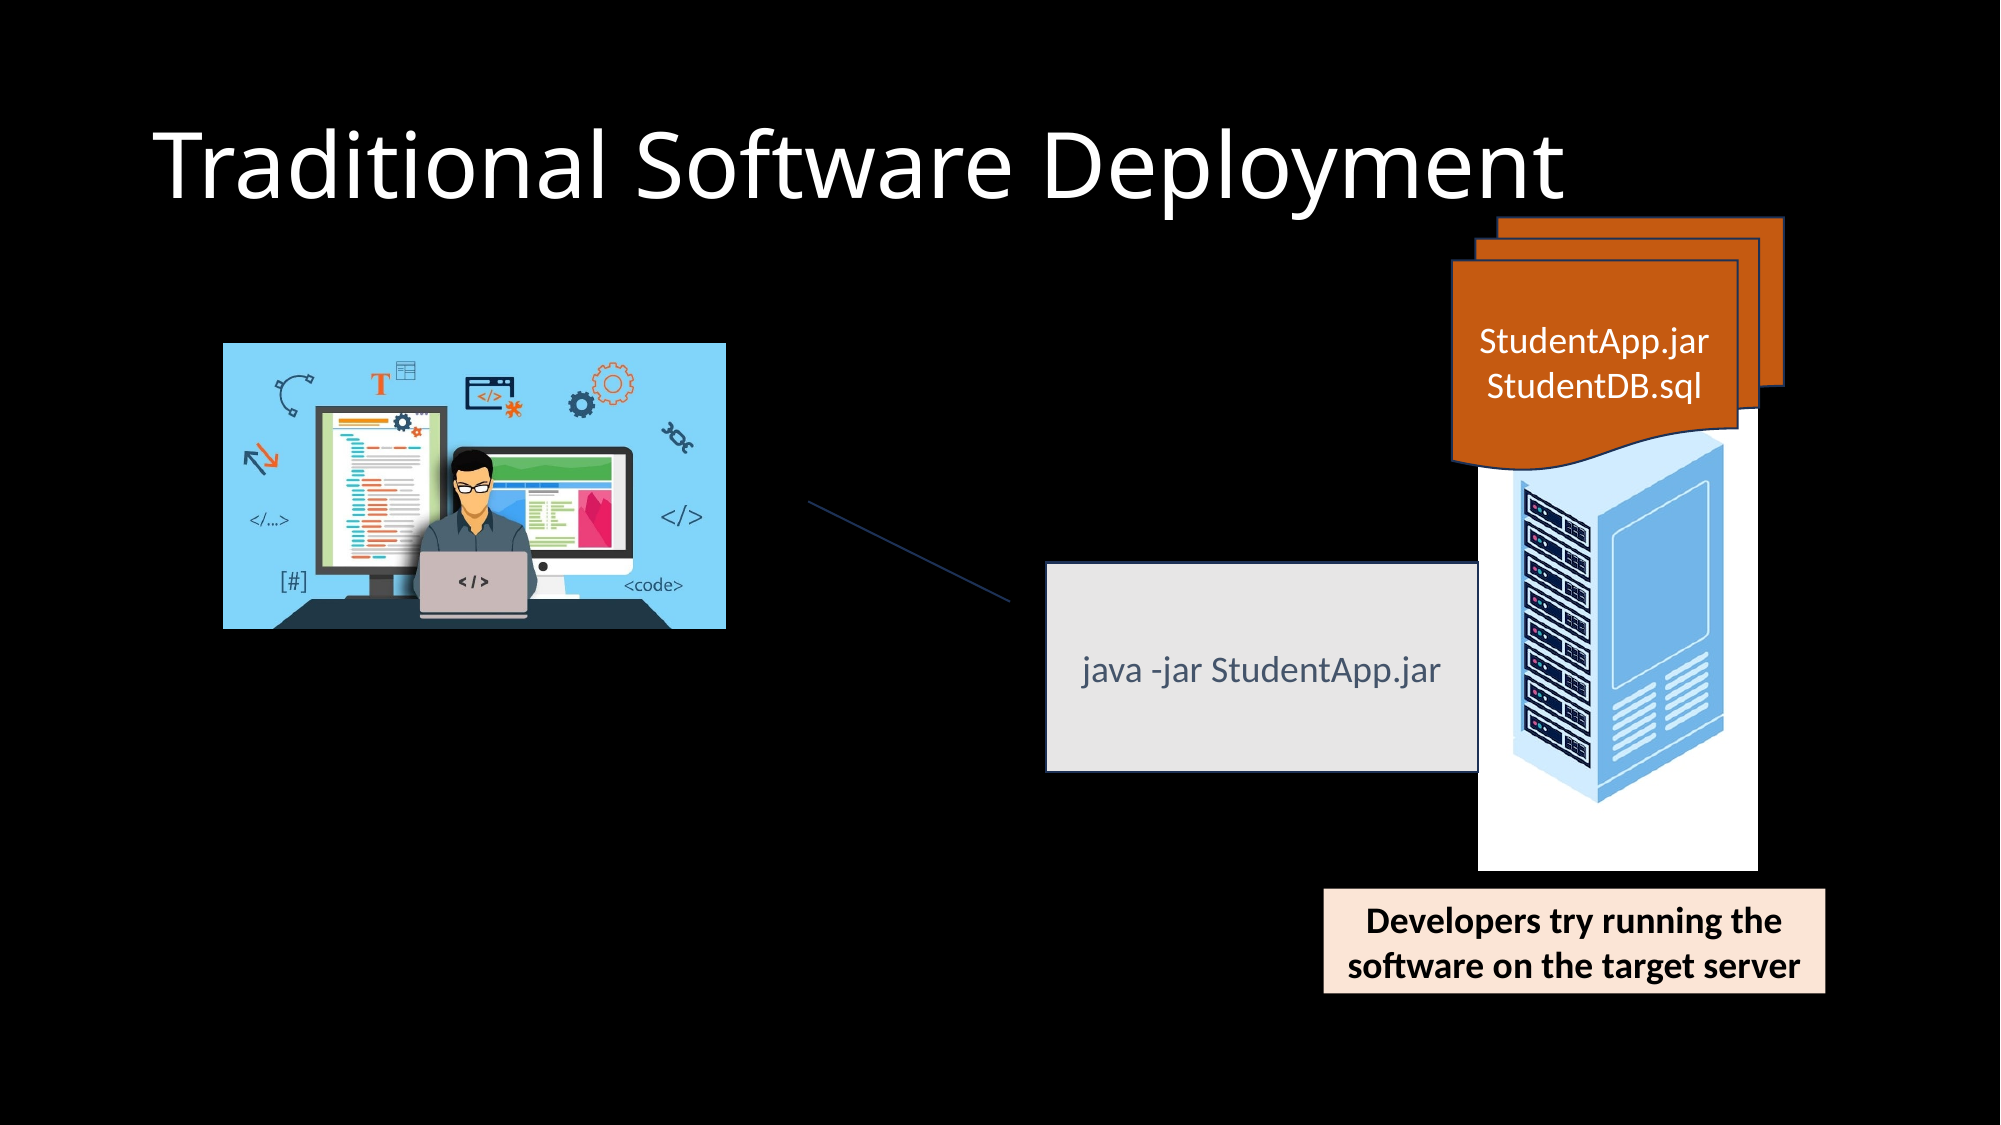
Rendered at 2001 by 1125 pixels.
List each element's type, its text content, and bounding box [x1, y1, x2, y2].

text_box java -jar StudentApp.jar [1045, 561, 1478, 773]
picture [1478, 326, 1758, 871]
text_box StudentApp.jar StudentDB.sql [1450, 216, 1785, 467]
picture [223, 343, 726, 629]
title Traditional Software Deployment [137, 59, 1863, 278]
text_box Developers try running the software on the target server [1323, 888, 1826, 994]
text_box java -jar StudentApp.jar [807, 500, 1011, 603]
